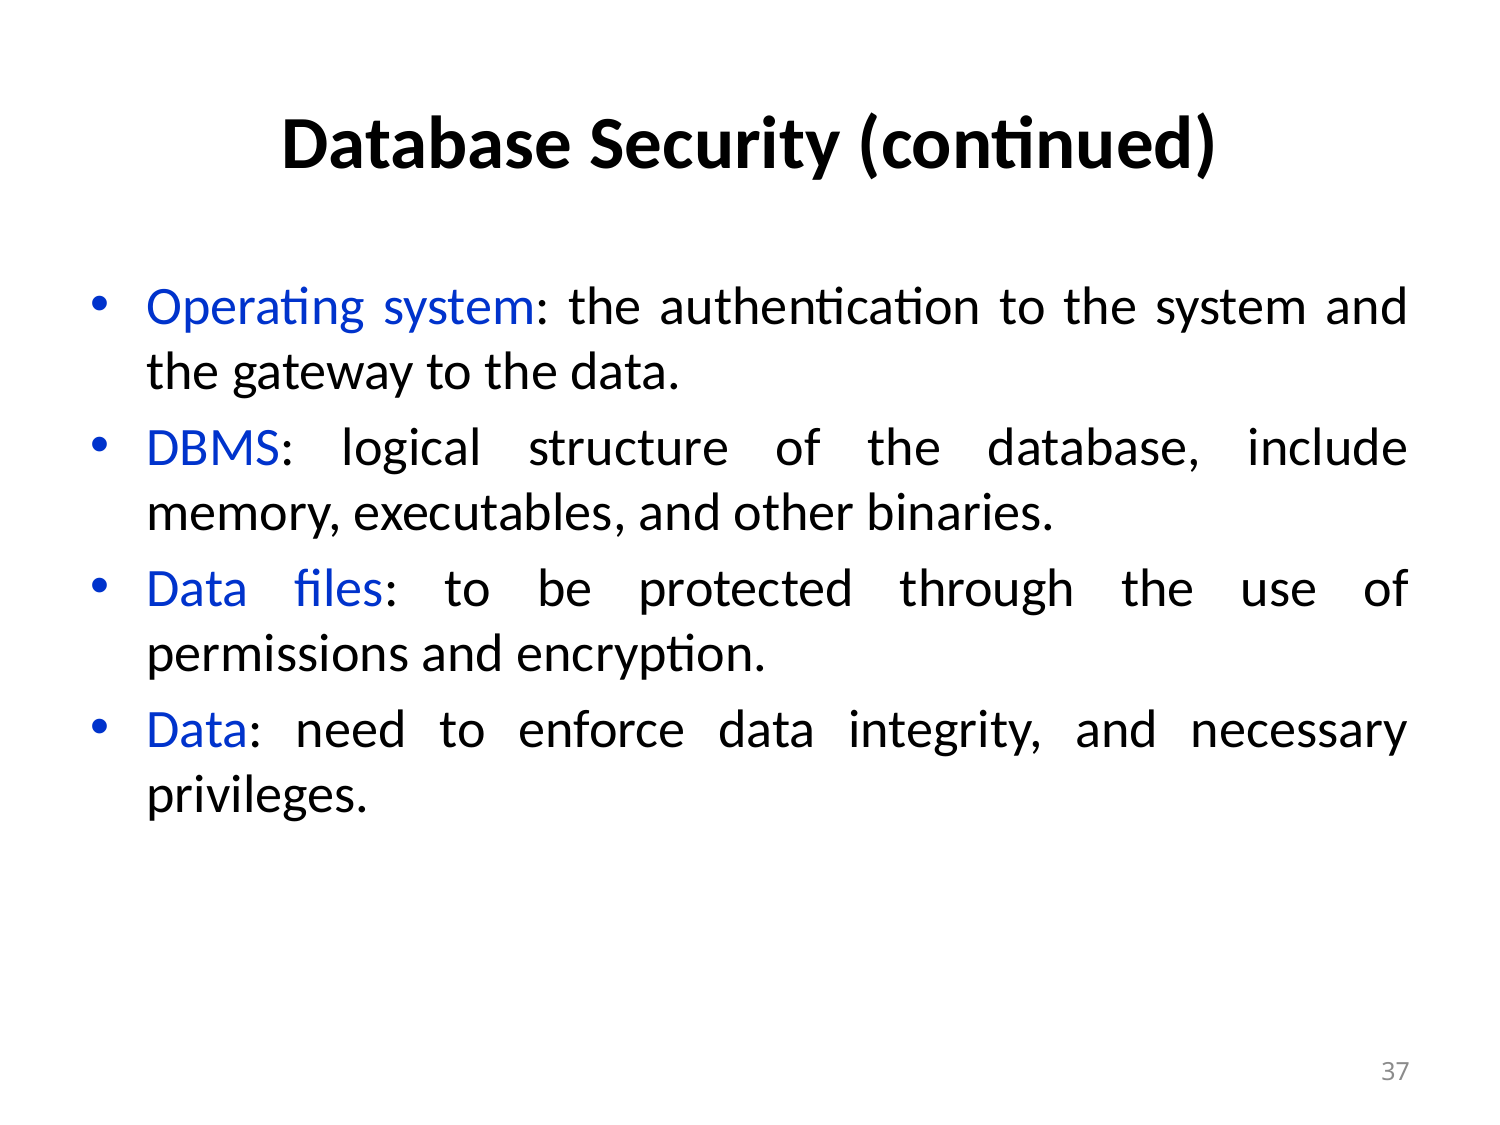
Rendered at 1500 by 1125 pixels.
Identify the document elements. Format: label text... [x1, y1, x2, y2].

slide_number 37 [1074, 1042, 1425, 1103]
title Database Security (continued) [75, 45, 1425, 233]
list Operating system: the authentication to the system and the gateway to the data. DBMS: logical structure of the database, include memory, executables, and other binaries. Data files: to be protected through the use of permissions and encryption. Data: need to enforce data integrity, and necessary privileges. [75, 262, 1425, 1005]
